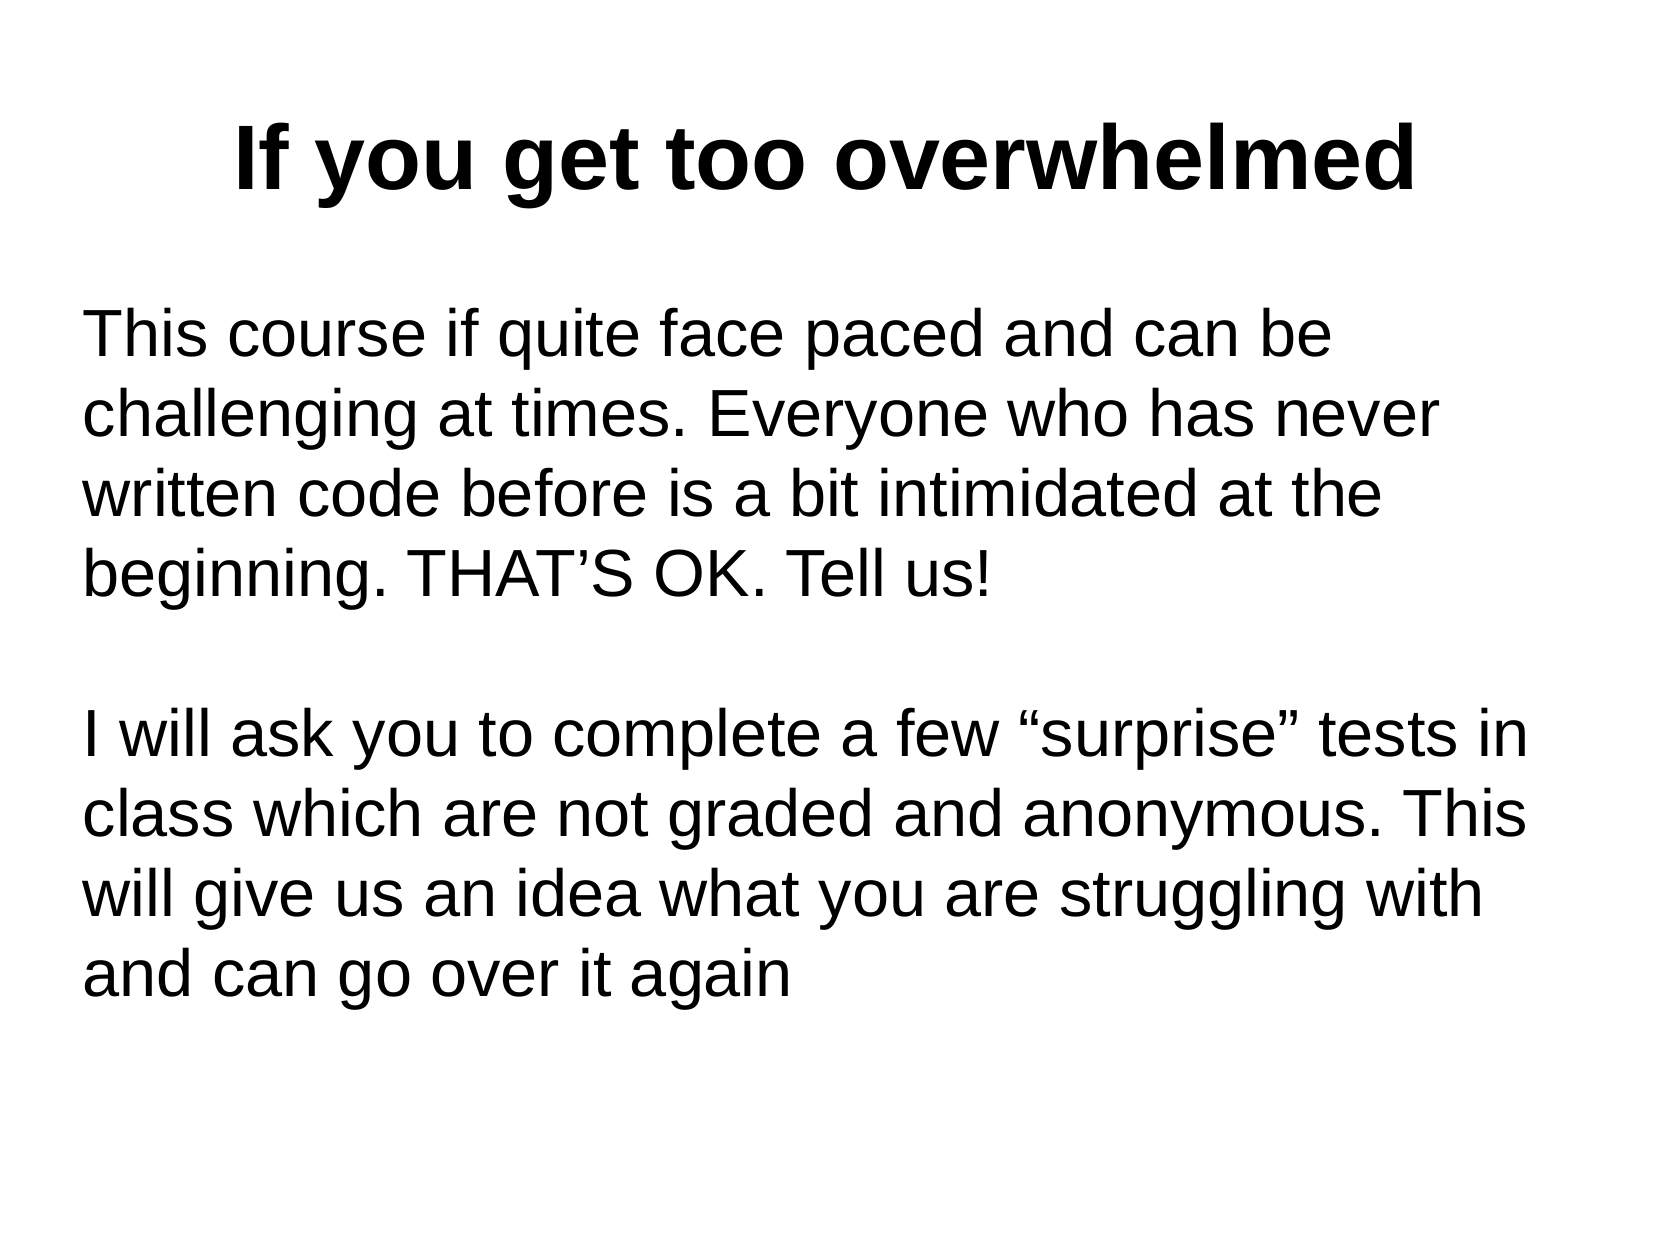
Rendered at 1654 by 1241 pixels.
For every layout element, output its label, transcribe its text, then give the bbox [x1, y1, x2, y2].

text_box This course if quite face paced and can be challenging at times. Everyone who has never written code before is a bit intimidated at the beginning. THAT’S OK. Tell us! I will ask you to complete a few “surprise” tests in class which are not graded and anonymous. This will give us an idea what you are struggling with and can go over it again [82, 290, 1571, 1010]
text_box If you get too overwhelmed [82, 49, 1571, 257]
